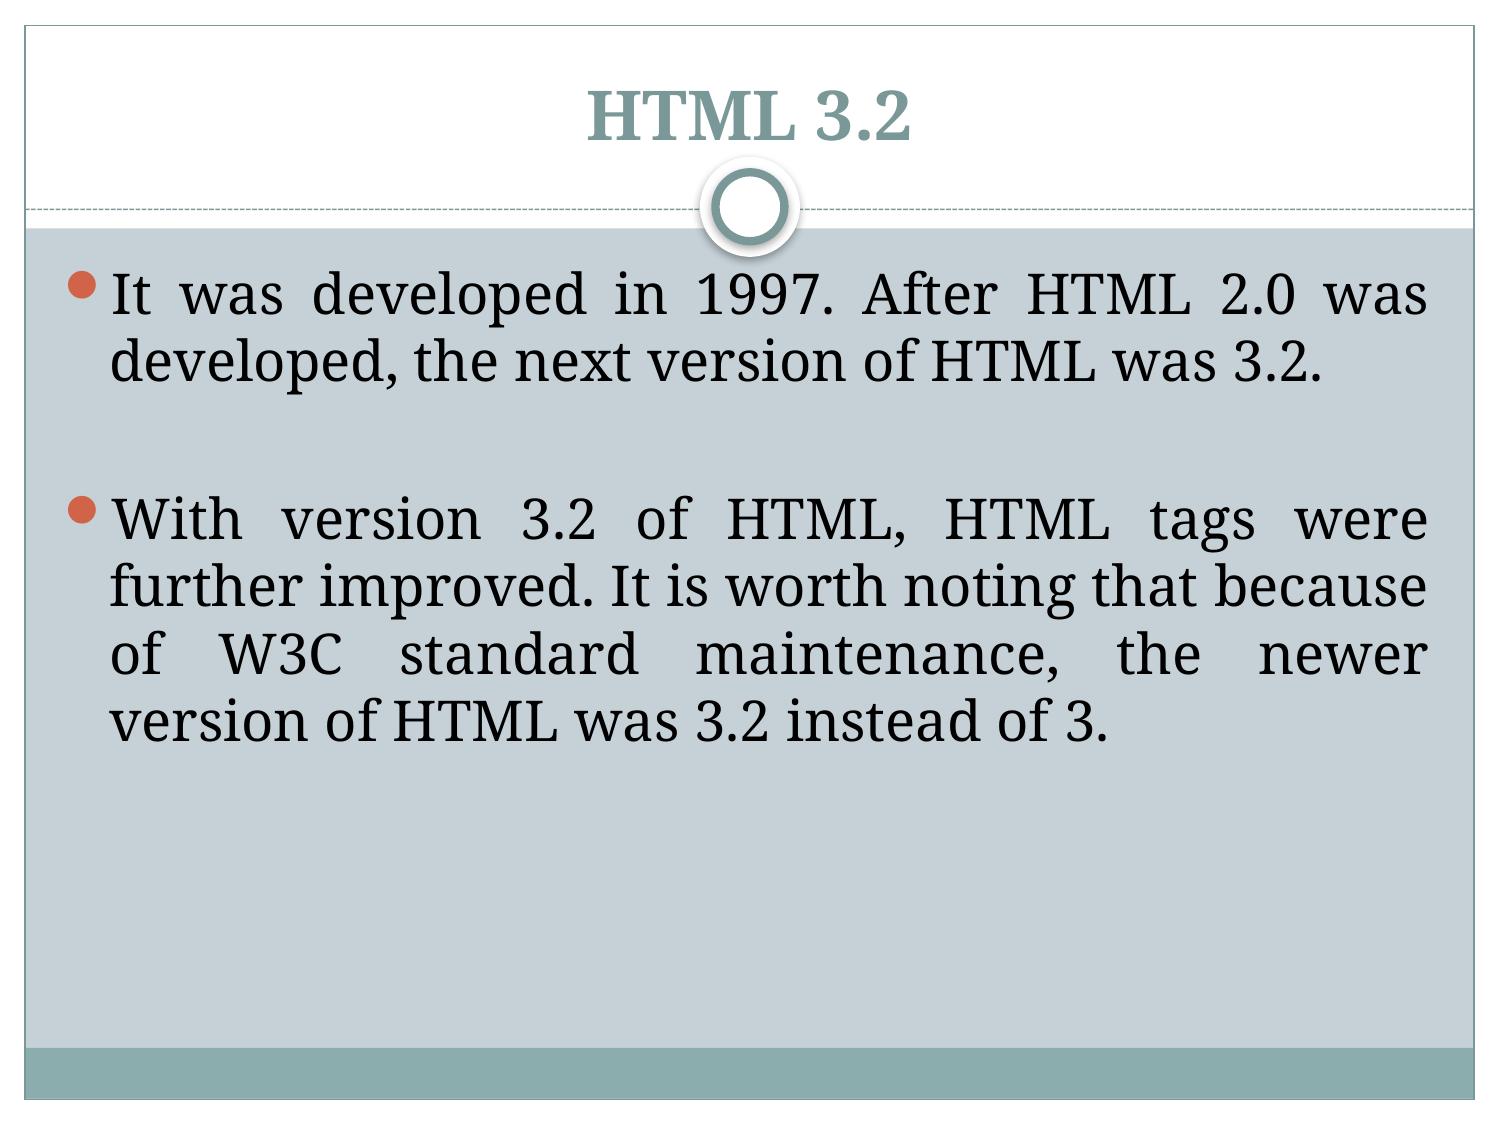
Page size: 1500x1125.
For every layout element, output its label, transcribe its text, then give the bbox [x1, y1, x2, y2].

list It was developed in 1997. After HTML 2.0 was developed, the next version of HTML was 3.2. With version 3.2 of HTML, HTML tags were further improved. It is worth noting that because of W3C standard maintenance, the newer version of HTML was 3.2 instead of 3. [49, 250, 1445, 1001]
title HTML 3.2 [49, 37, 1450, 162]
